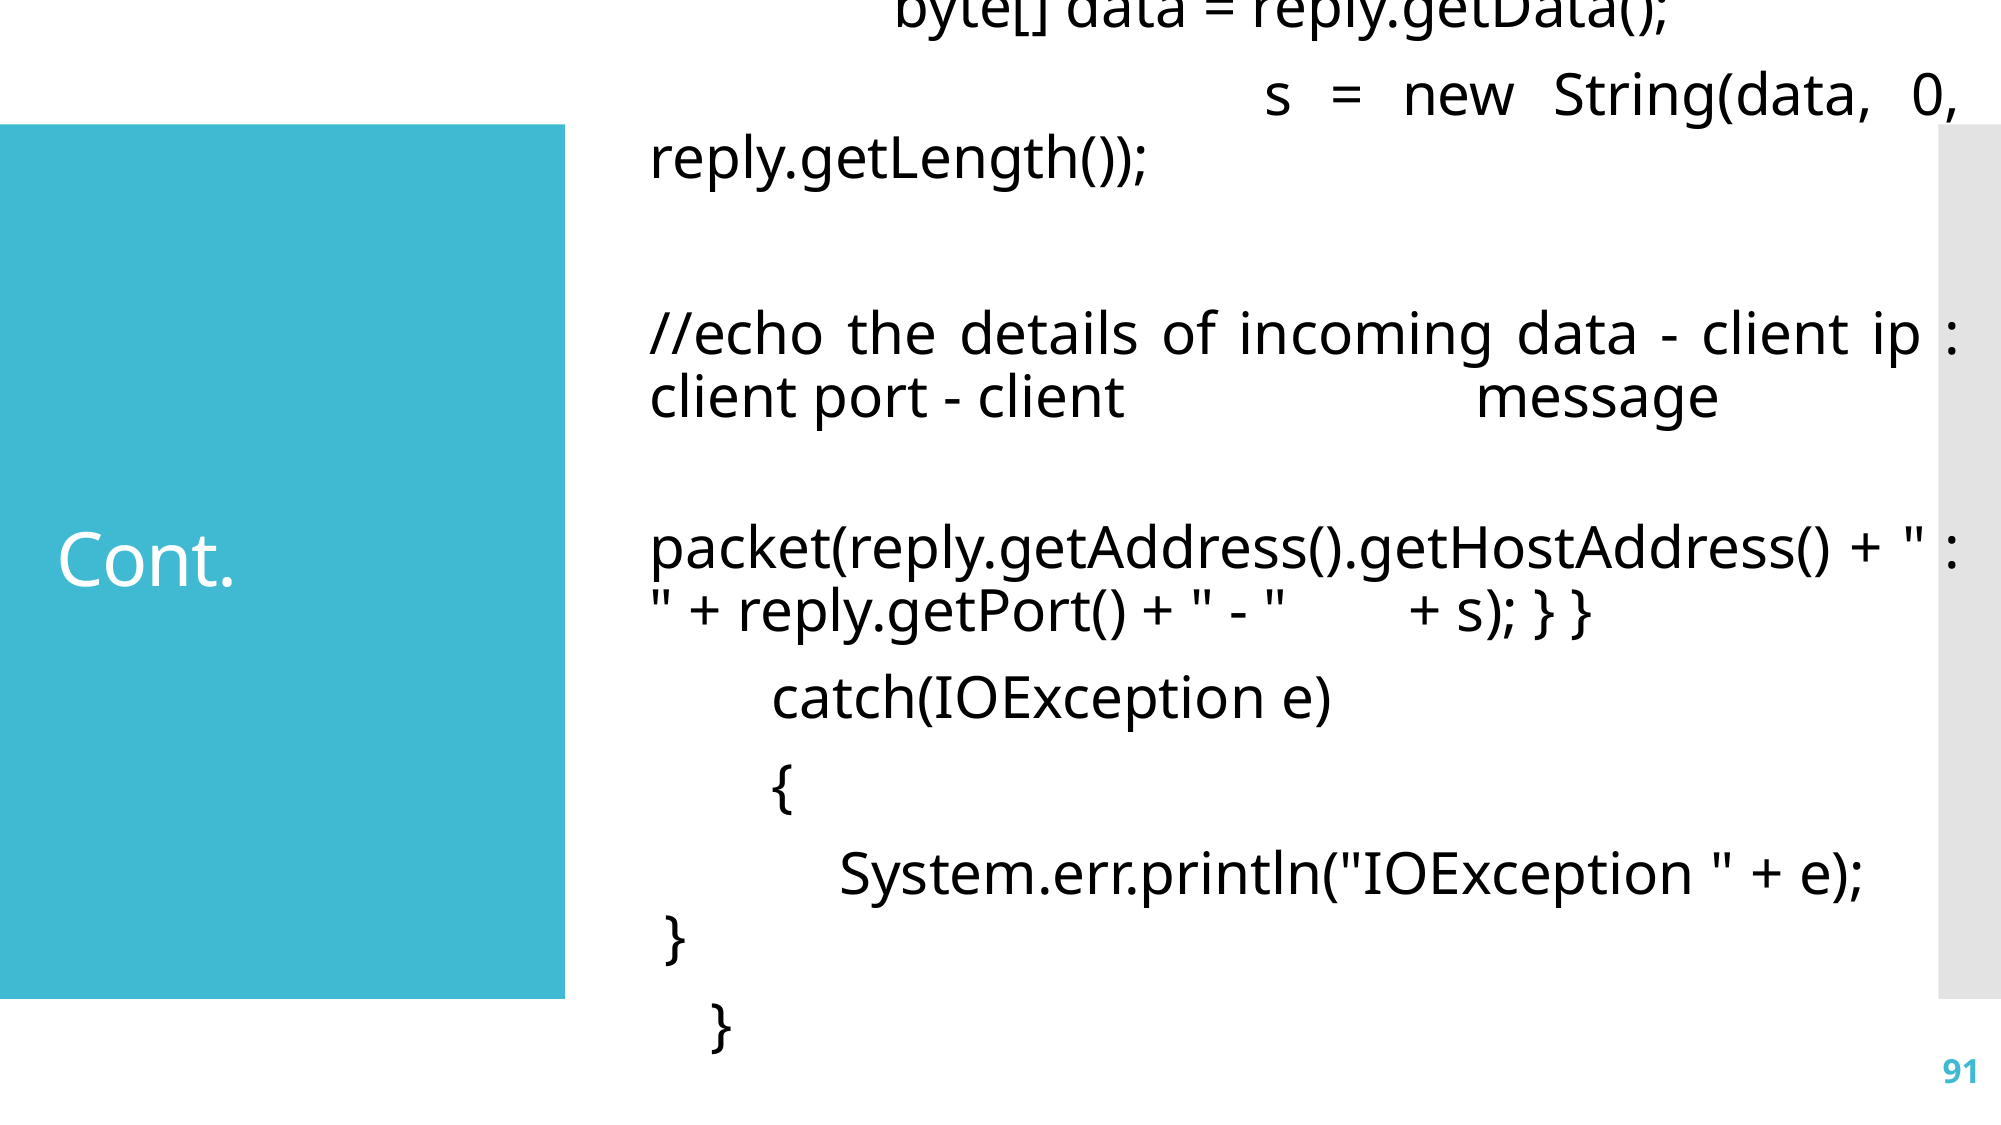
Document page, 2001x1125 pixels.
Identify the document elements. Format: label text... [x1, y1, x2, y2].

slide_number 91 [1744, 1042, 1996, 1103]
title Cont. [41, 184, 525, 940]
list byte[] data = reply.getData(); s = new String(data, 0, reply.getLength()); //echo the details of incoming data - client ip : client port - client message packet(reply.getAddress().getHostAddress() + " : " + reply.getPort() + " - " + s); } } catch(IOException e) { System.err.println("IOException " + e); } } [634, 141, 1975, 982]
